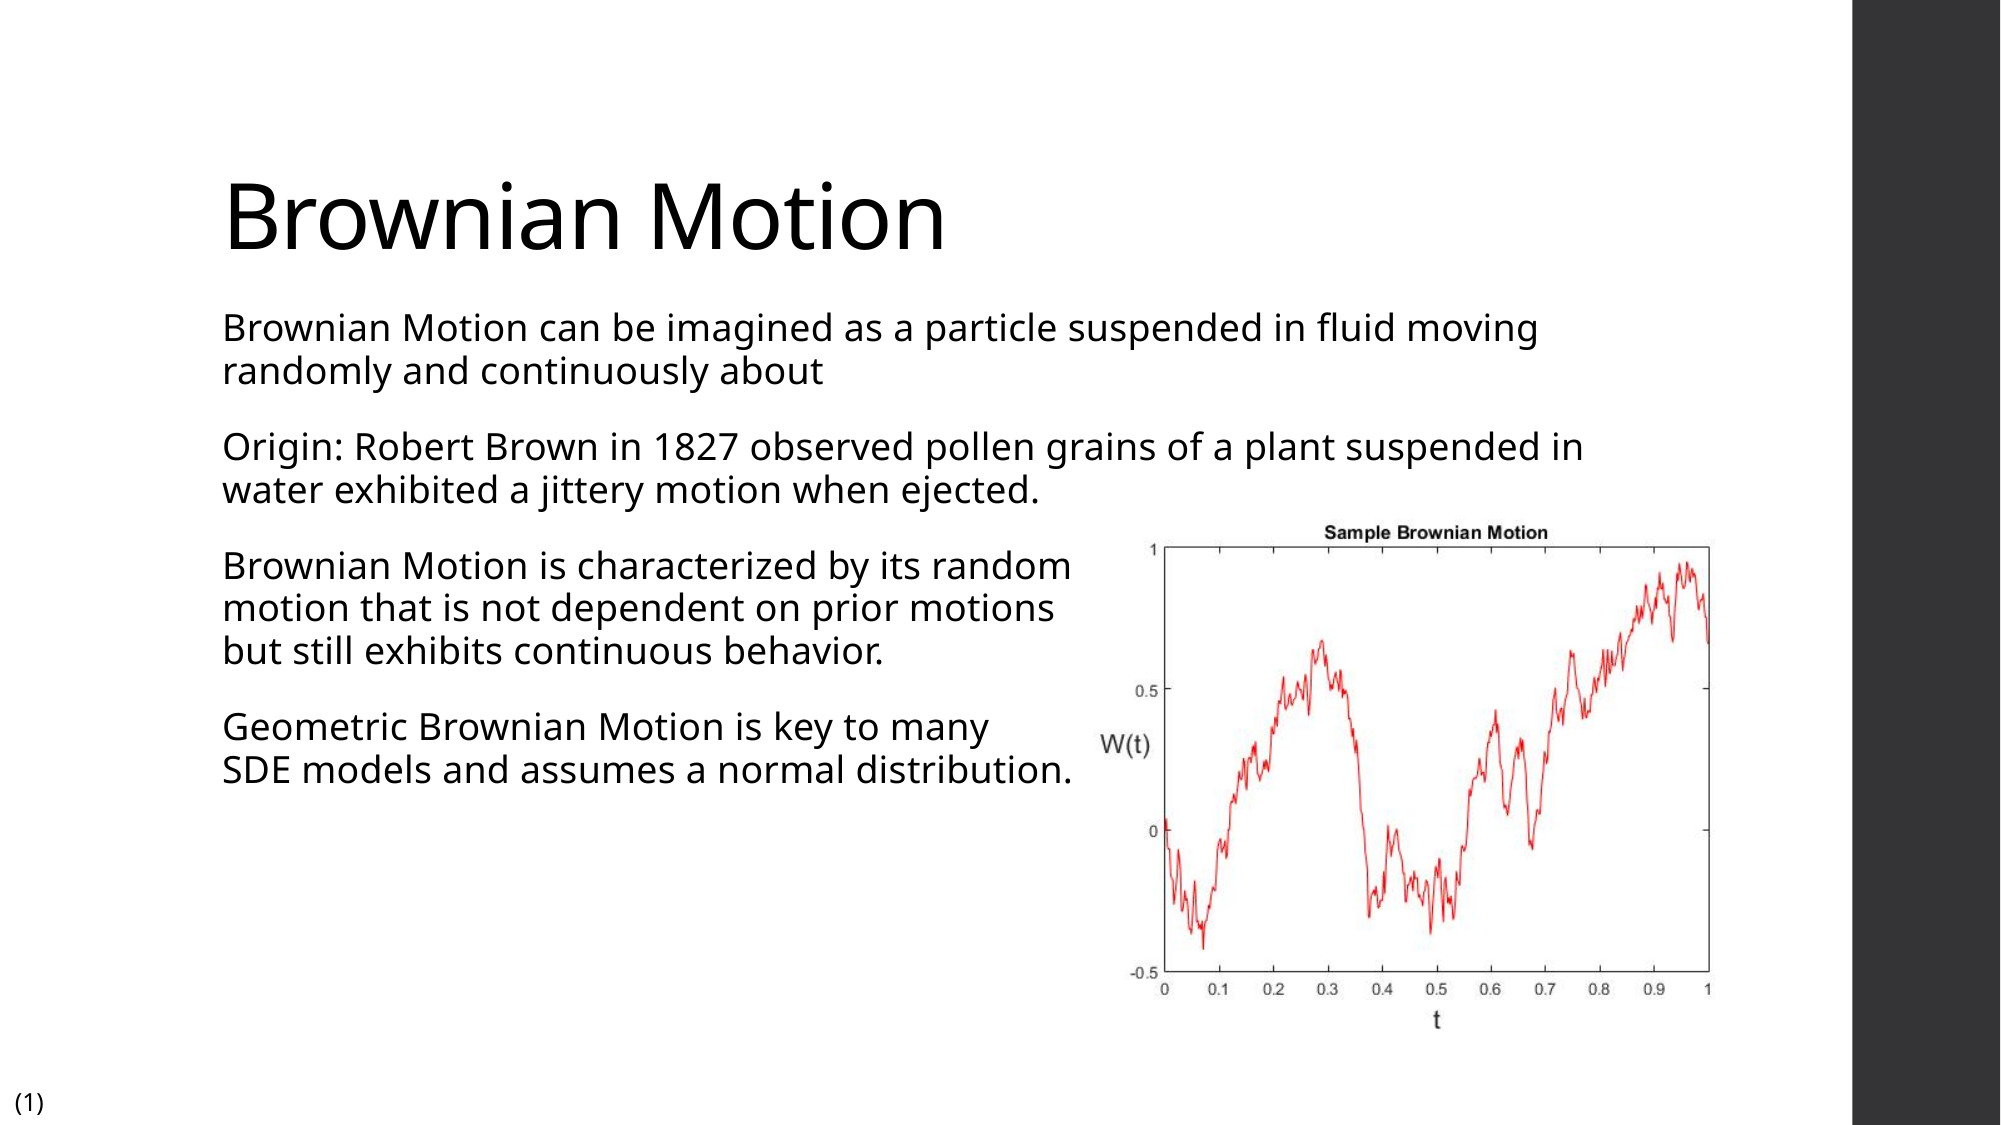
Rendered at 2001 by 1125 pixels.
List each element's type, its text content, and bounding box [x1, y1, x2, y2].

picture [1074, 509, 1776, 1035]
title Brownian Motion [206, 60, 1797, 278]
text_box (1) [0, 1079, 785, 1125]
